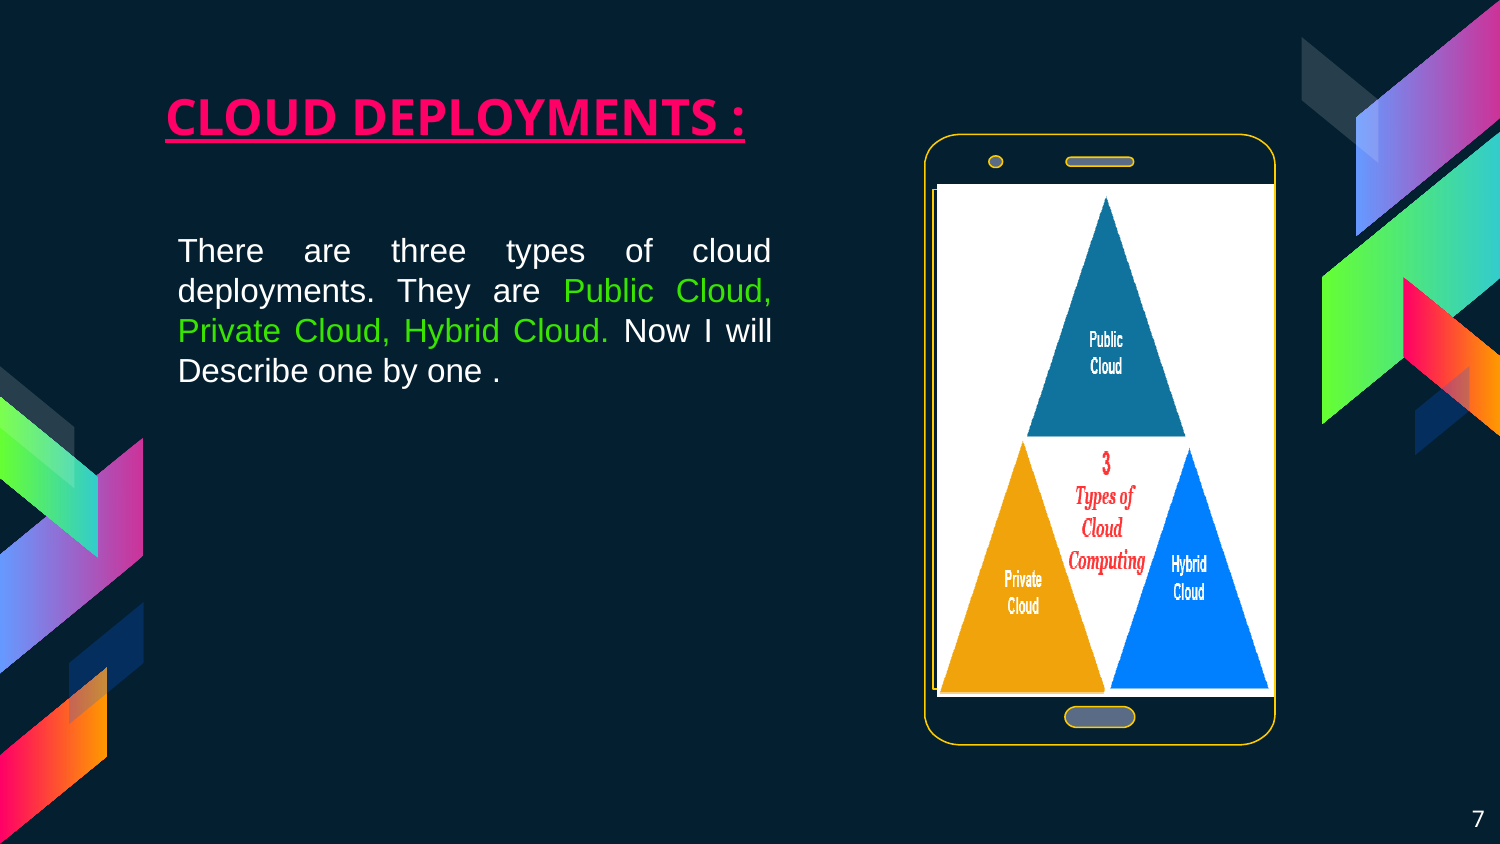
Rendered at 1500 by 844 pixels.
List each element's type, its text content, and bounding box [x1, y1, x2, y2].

picture [937, 184, 1274, 697]
slide_number ‹#› [1403, 789, 1500, 844]
list CLOUD DEPLOYMENTS : [150, 59, 763, 161]
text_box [924, 134, 1276, 746]
text_box There are three types of cloud deployments. They are Public Cloud, Private Cloud, Hybrid Cloud. Now I will Describe one by one . [162, 221, 788, 397]
